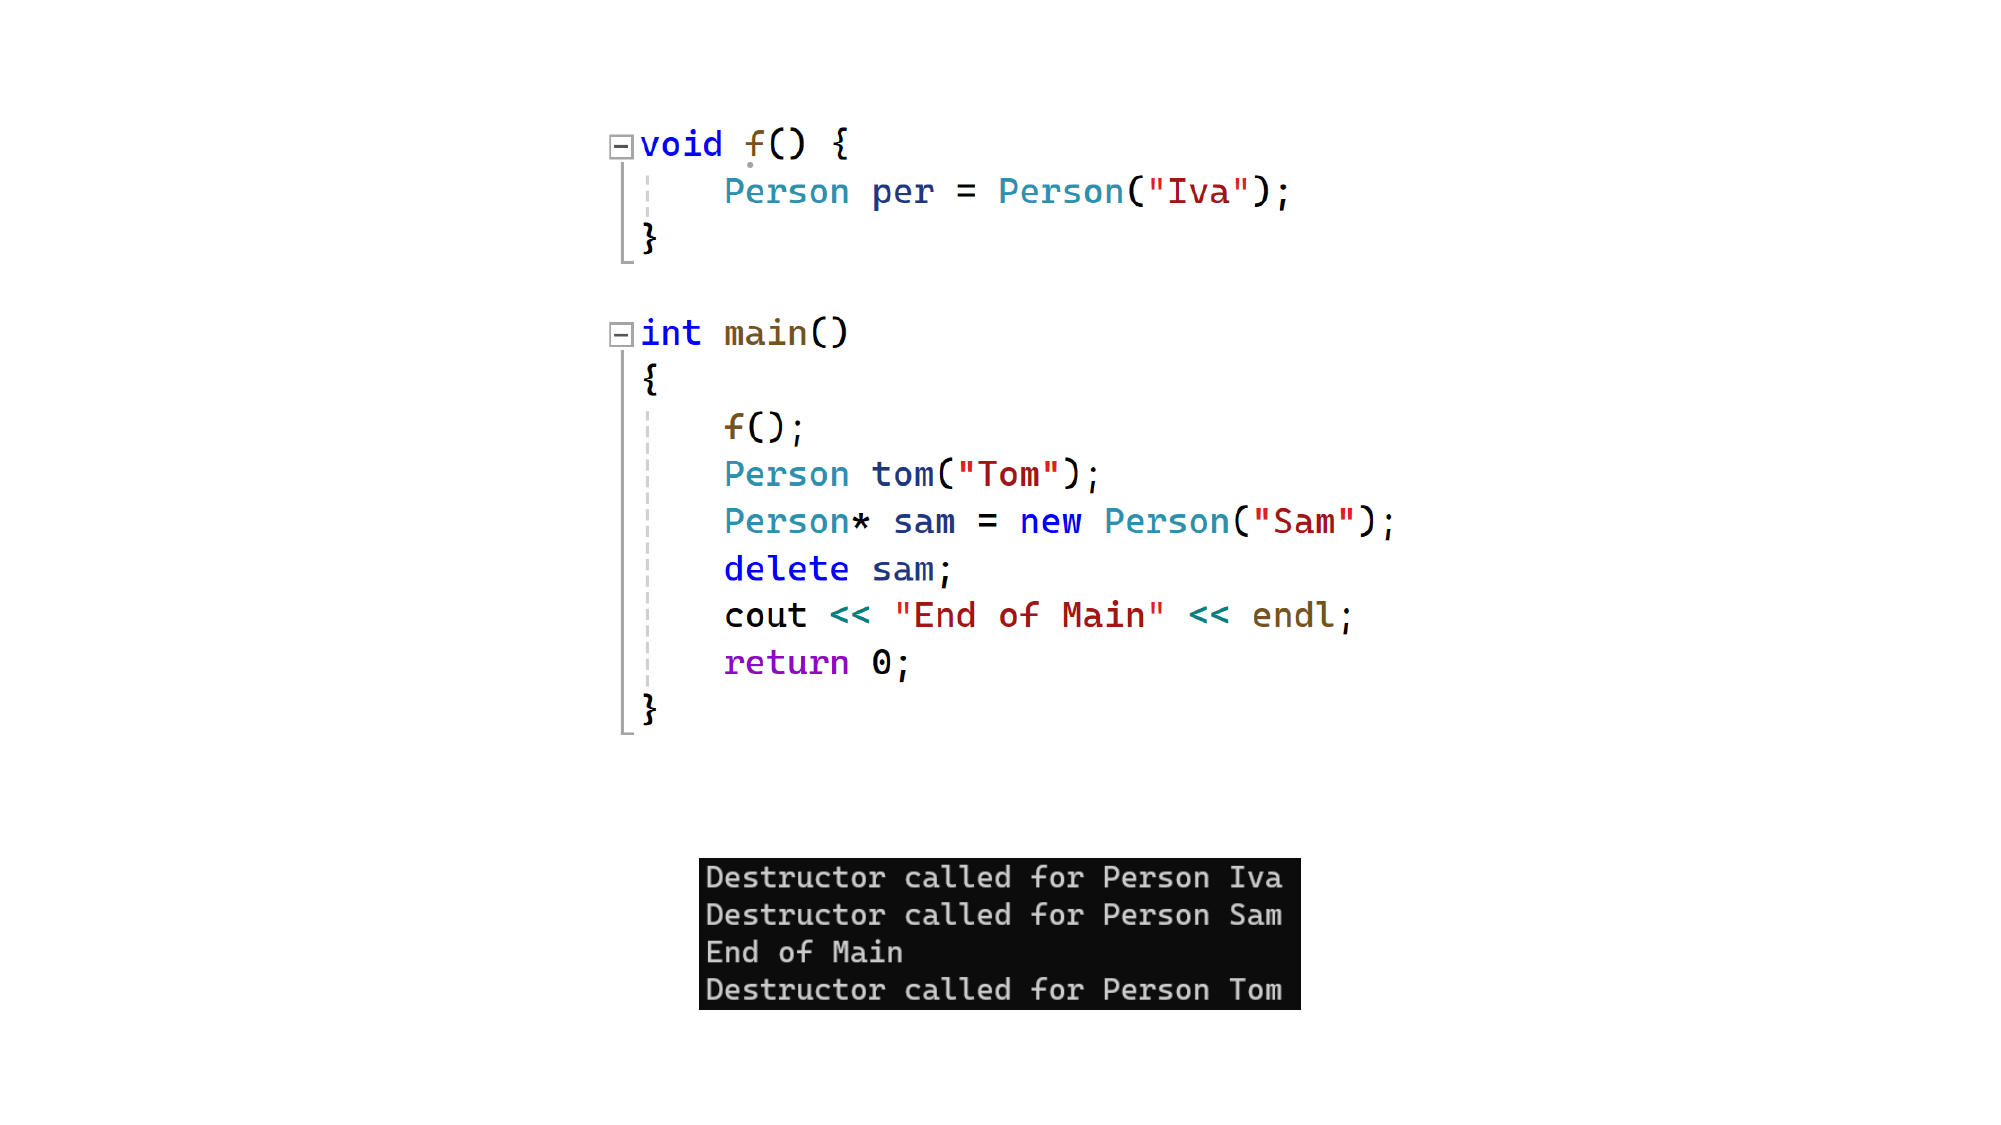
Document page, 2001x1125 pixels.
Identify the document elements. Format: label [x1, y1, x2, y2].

picture [602, 126, 1398, 741]
picture [699, 858, 1301, 1010]
